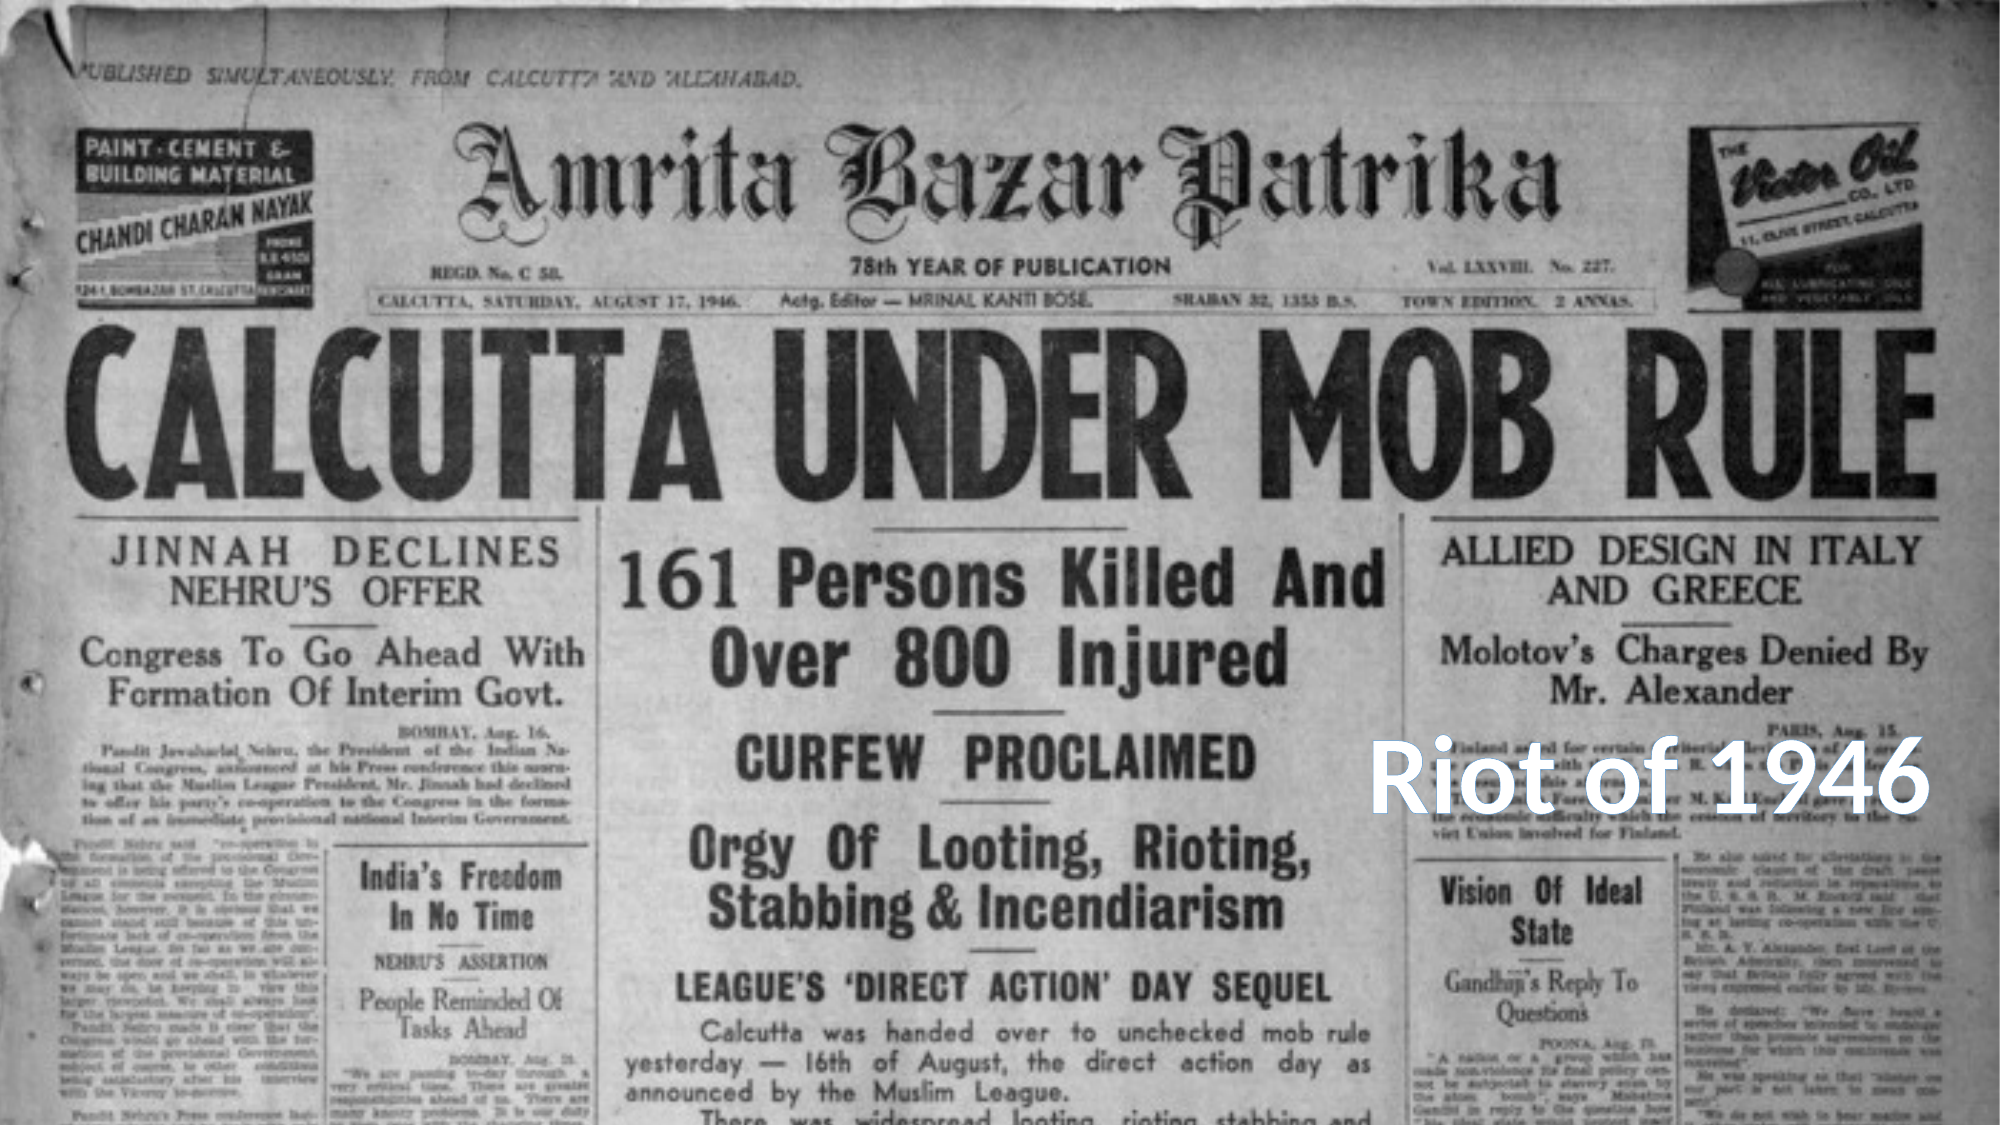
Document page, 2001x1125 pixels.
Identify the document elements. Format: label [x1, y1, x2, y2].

list [0, 0, 2000, 1125]
